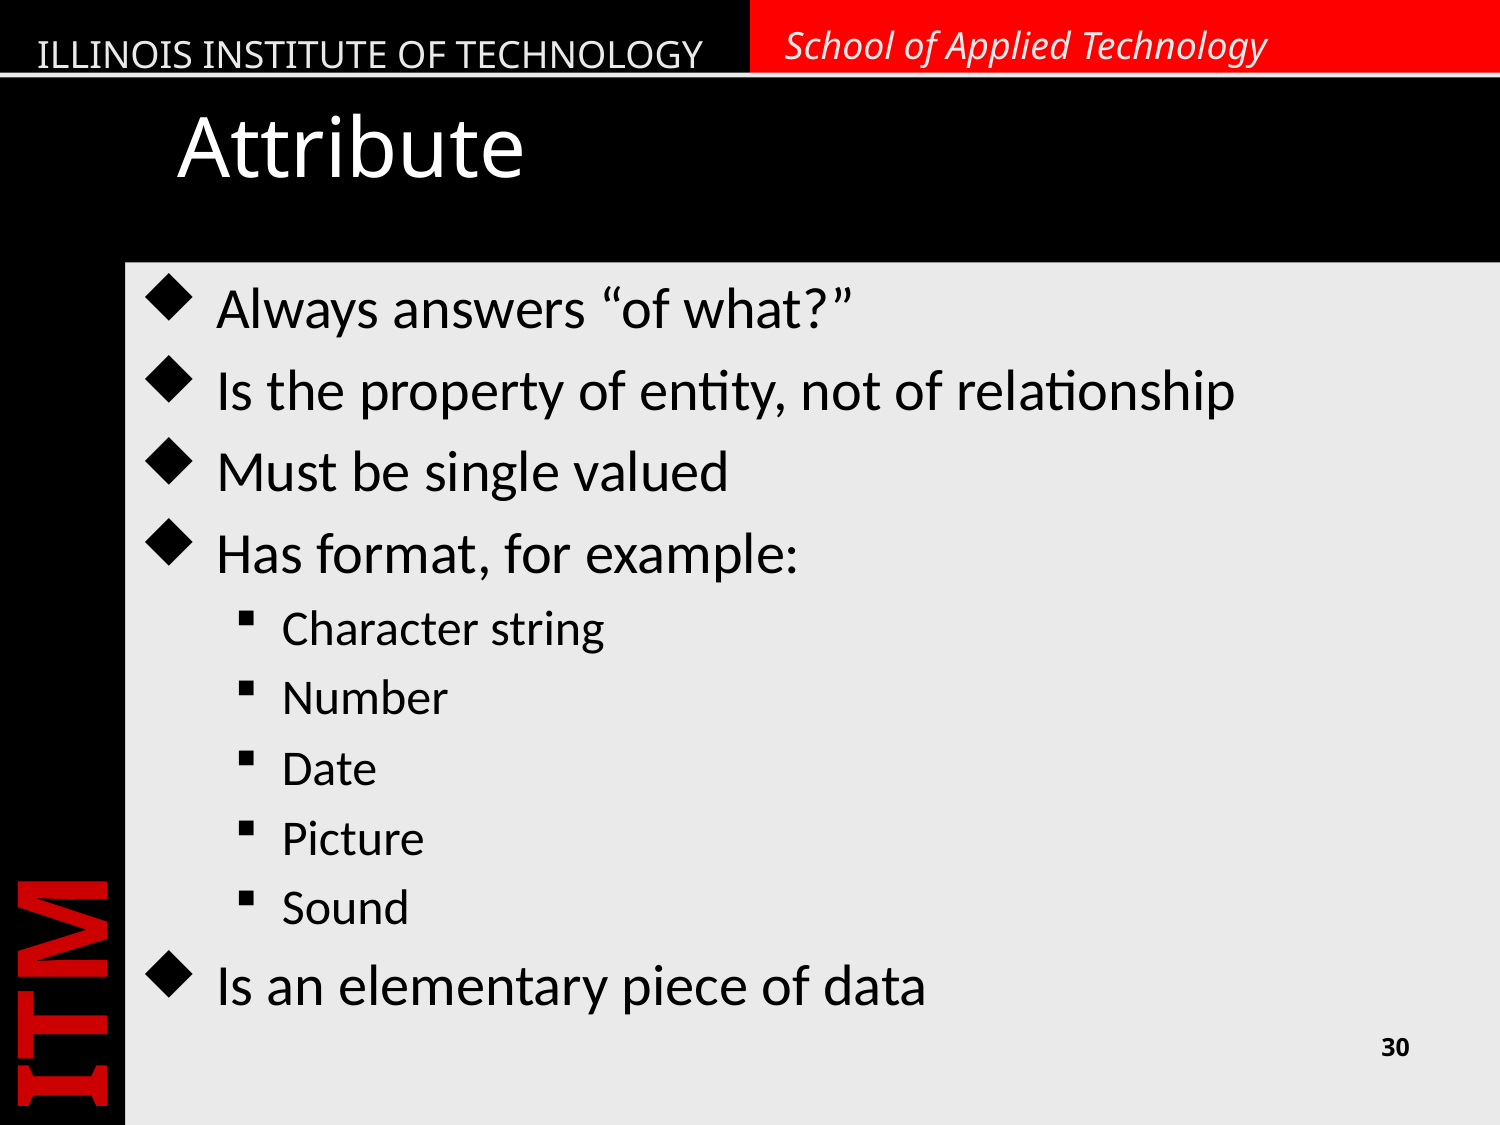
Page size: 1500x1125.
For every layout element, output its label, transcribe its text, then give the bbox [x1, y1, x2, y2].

title Attribute [162, 124, 1426, 262]
slide_number 30 [1074, 1024, 1426, 1103]
list Always answers “of what?” Is the property of entity, not of relationship Must be single valued Has format, for example: Character string Number Date Picture Sound Is an elementary piece of data [124, 262, 1426, 1006]
